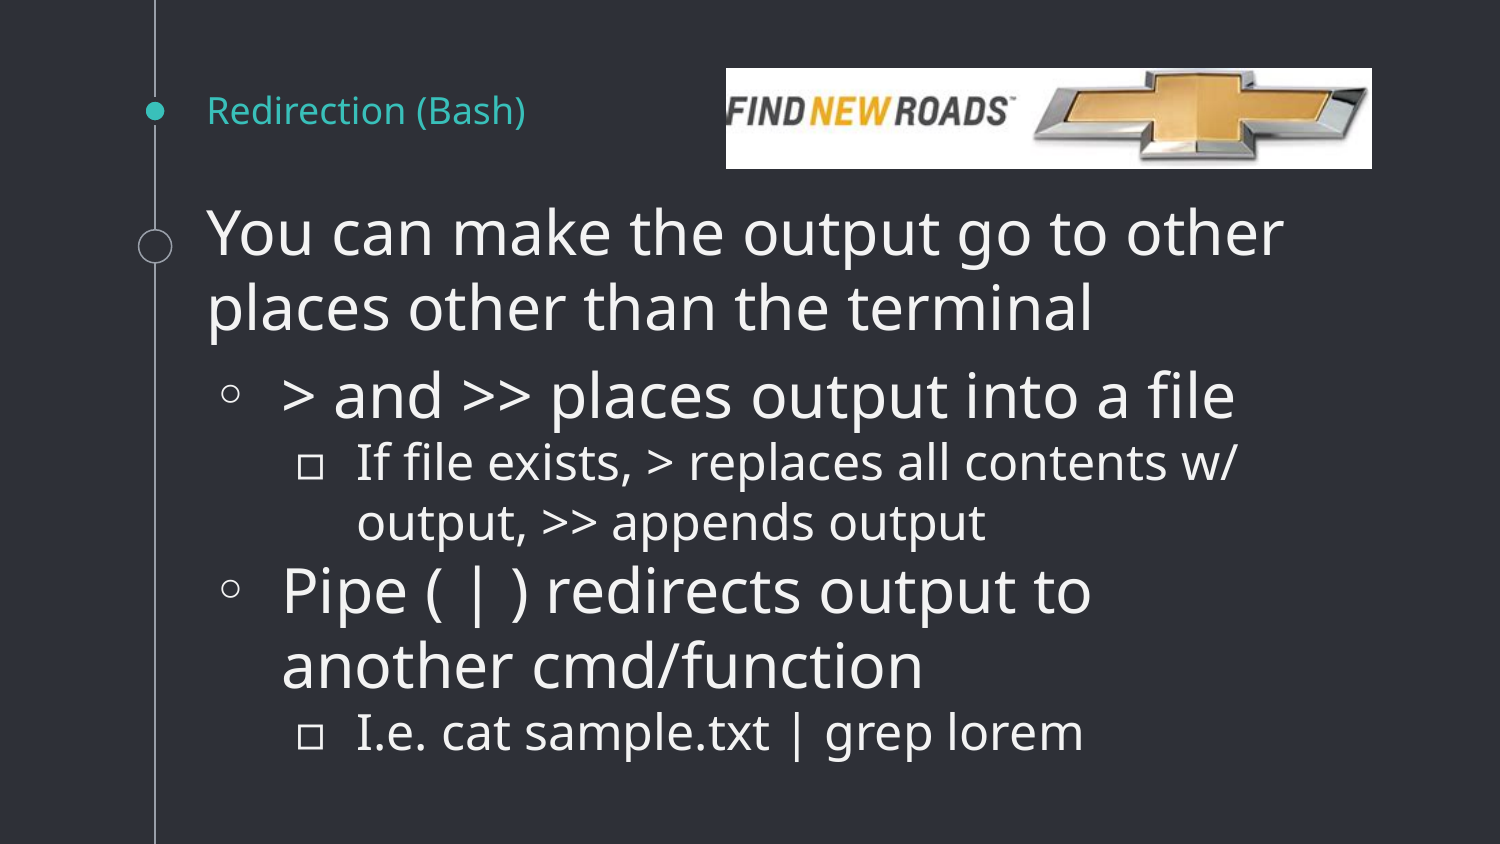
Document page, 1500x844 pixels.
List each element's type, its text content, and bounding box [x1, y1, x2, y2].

title Redirection (Bash) [191, 90, 721, 147]
list You can make the output go to other places other than the terminal > and >> places output into a file If file exists, > replaces all contents w/ output, >> appends output Pipe ( | ) redirects output to another cmd/function I.e. cat sample.txt | grep lorem [191, 178, 1317, 790]
picture [726, 67, 1372, 169]
